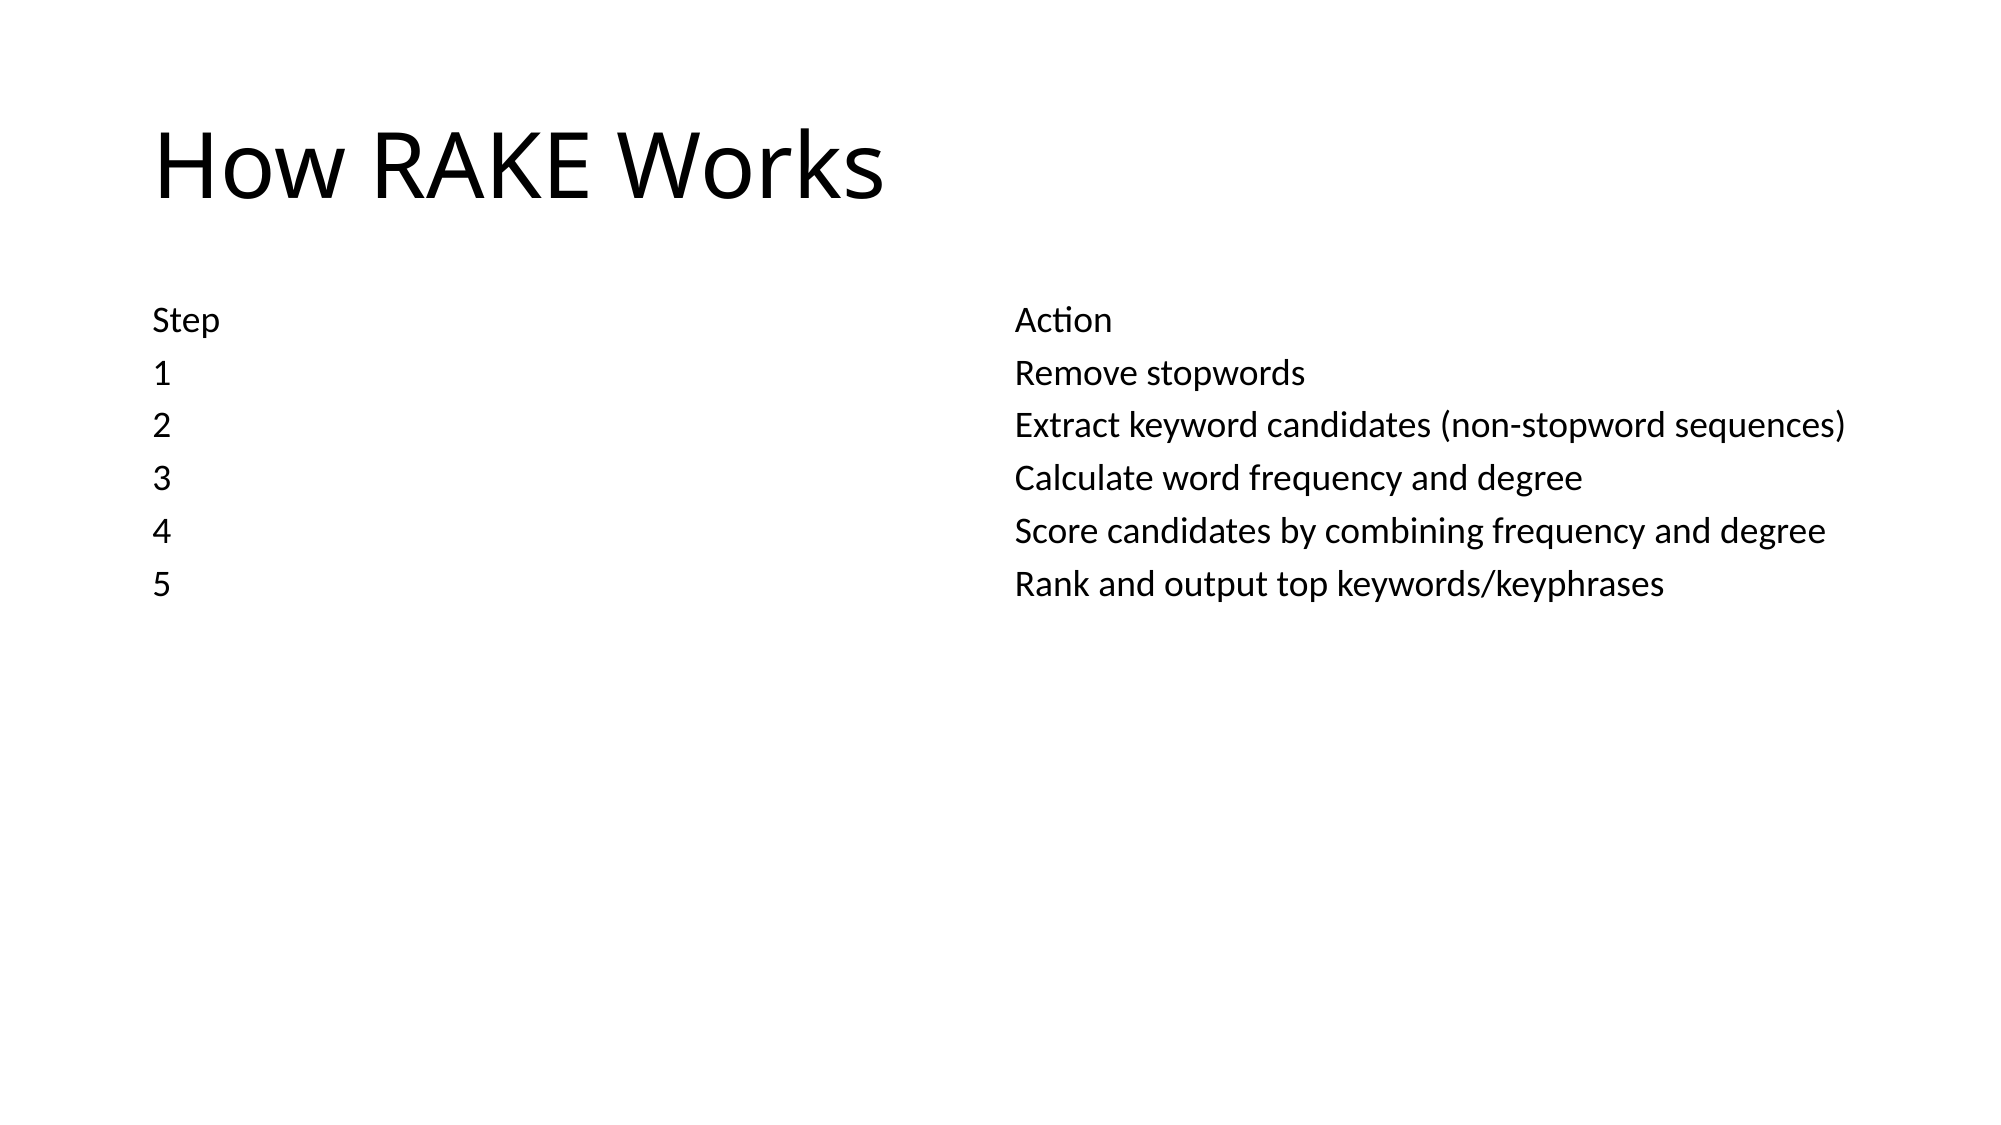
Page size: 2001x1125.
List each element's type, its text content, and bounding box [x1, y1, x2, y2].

table_cell 4 [137, 508, 1000, 561]
table_cell Score candidates by combining frequency and degree [1000, 508, 1862, 561]
table_cell 1 [137, 349, 1000, 402]
table_header Action [1000, 297, 1862, 349]
table_cell Calculate word frequency and degree [1000, 455, 1862, 508]
table_cell 2 [137, 402, 1000, 455]
table_header Step [137, 297, 1000, 349]
table_cell Remove stopwords [1000, 349, 1862, 402]
table_cell 5 [137, 561, 1000, 613]
title How RAKE Works [137, 59, 1863, 278]
table_cell Rank and output top keywords/keyphrases [1000, 561, 1862, 613]
table_cell 3 [137, 455, 1000, 508]
table_cell Extract keyword candidates (non-stopword sequences) [1000, 402, 1862, 455]
